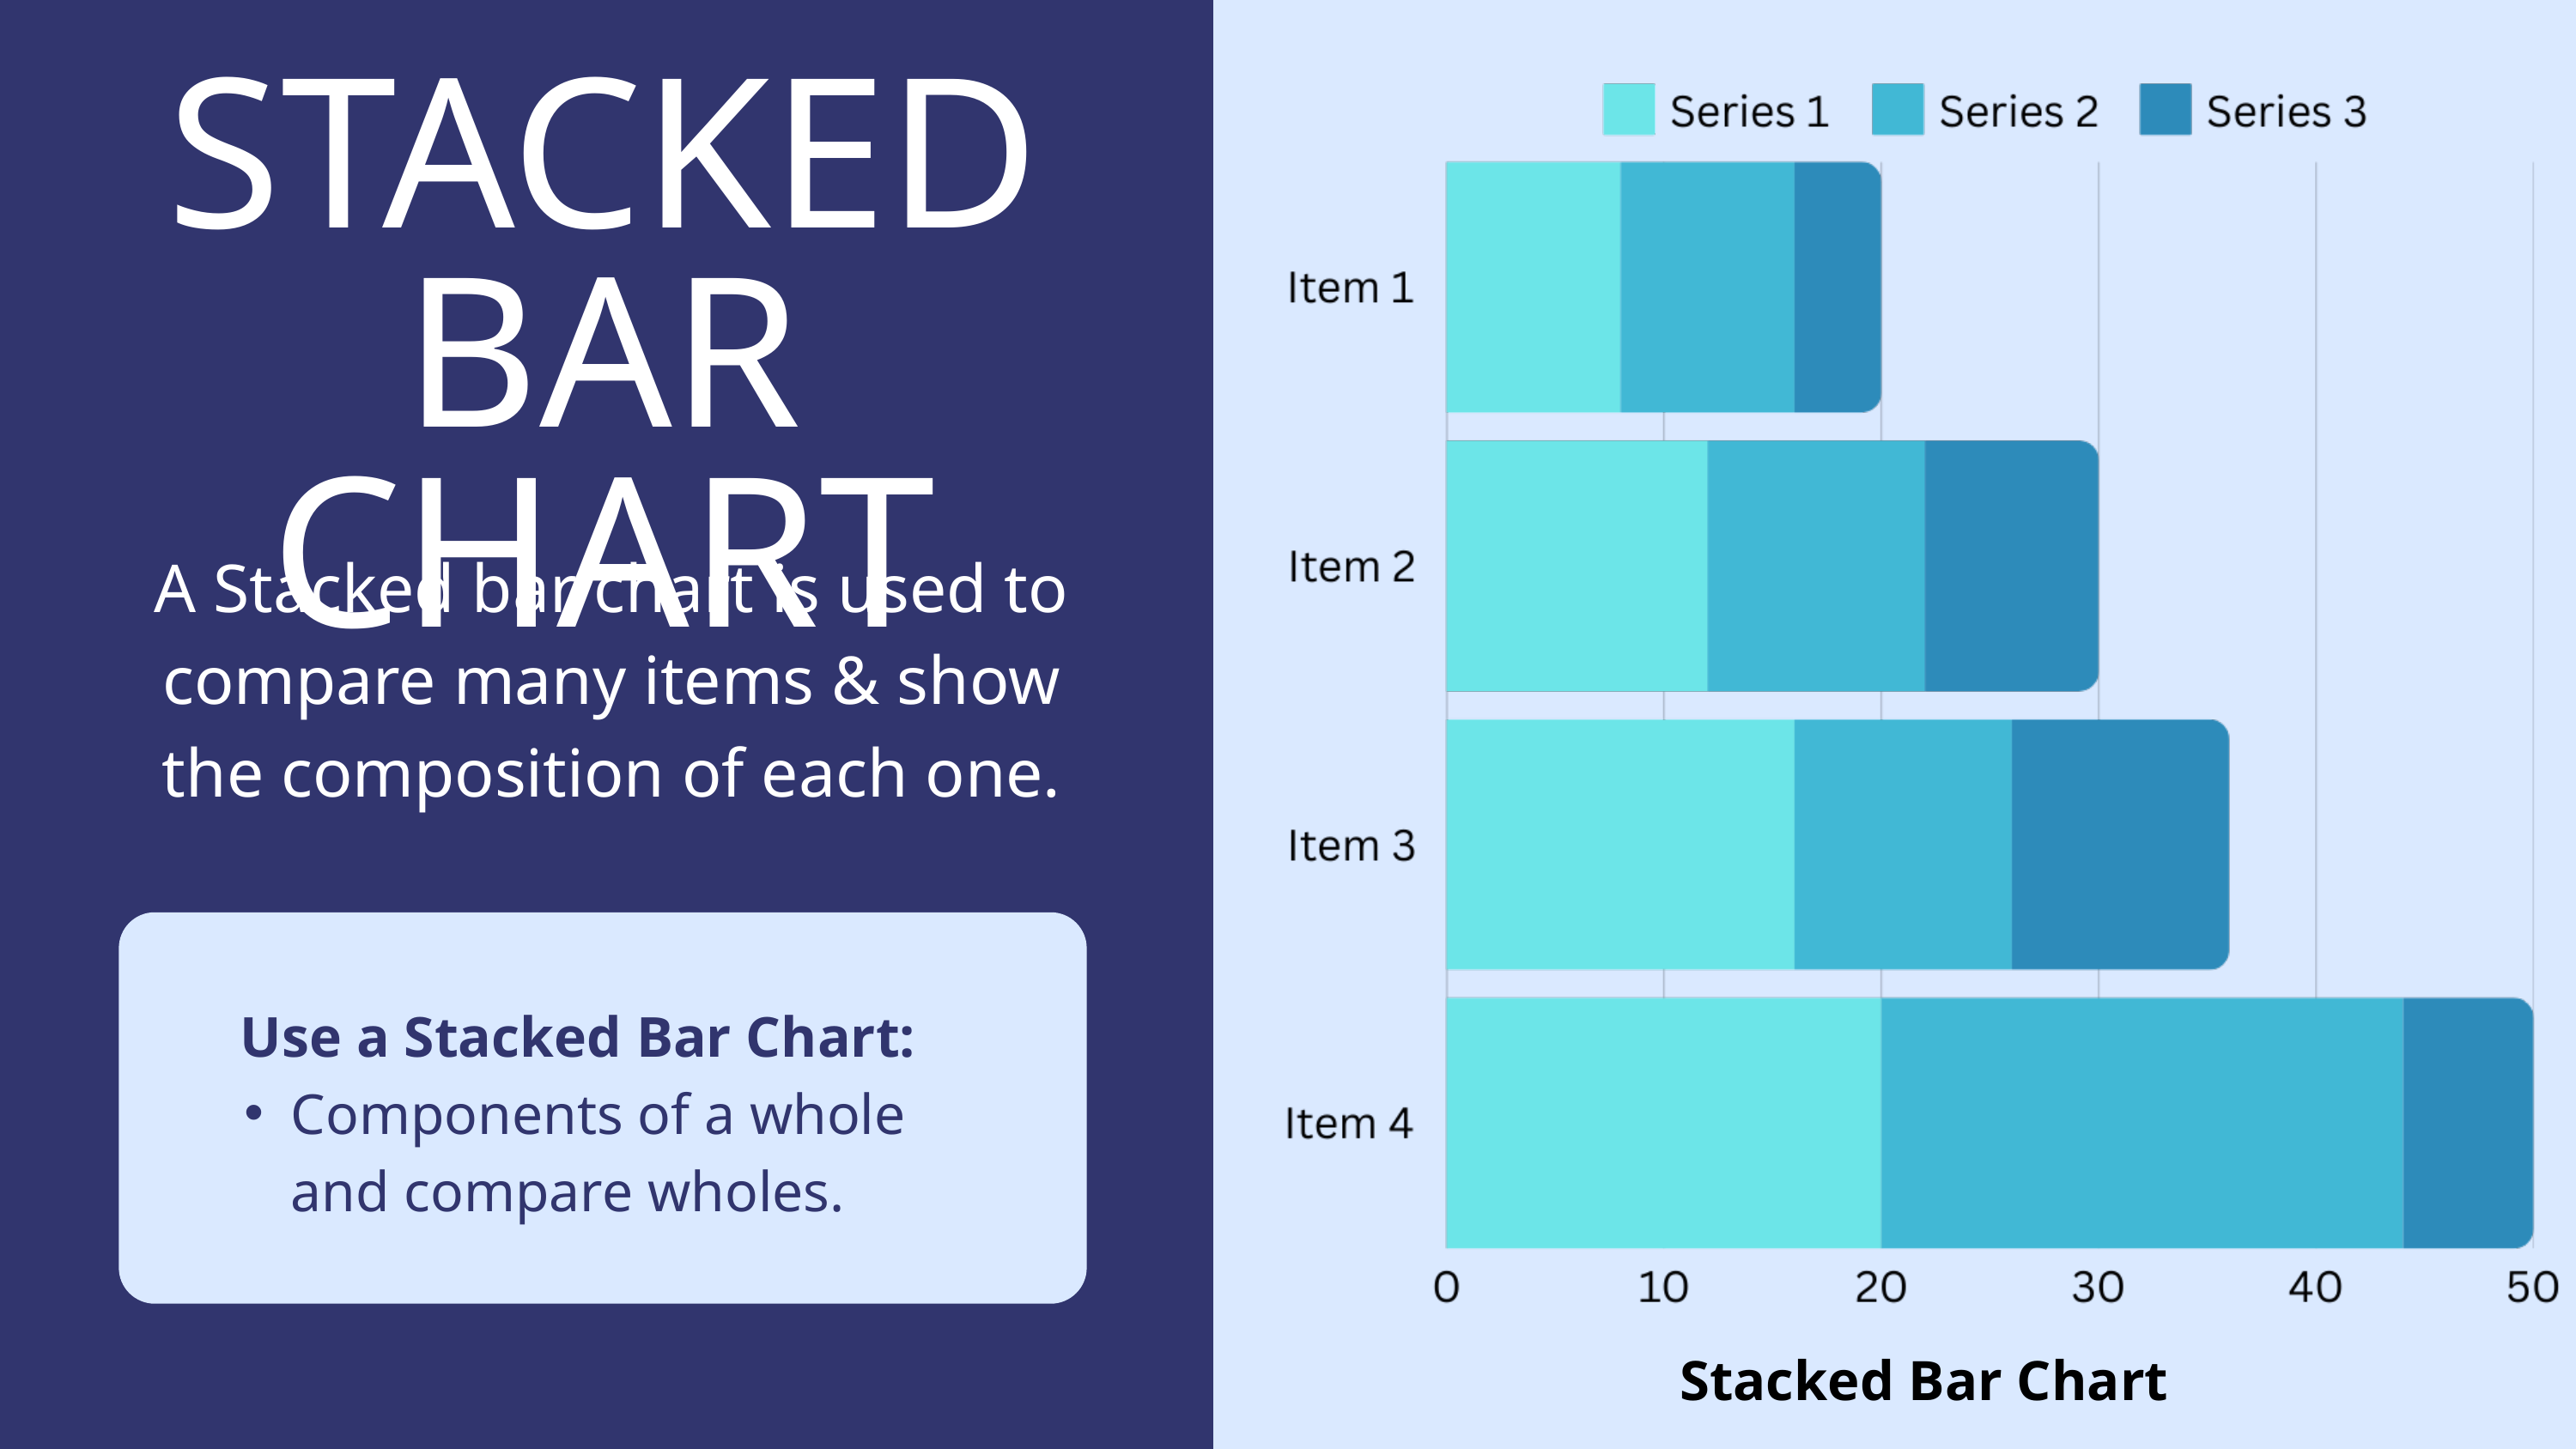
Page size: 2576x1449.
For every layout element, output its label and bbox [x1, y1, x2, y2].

text_box [118, 912, 1087, 1304]
text_box [0, 0, 1213, 1449]
picture [1160, 0, 2576, 1432]
